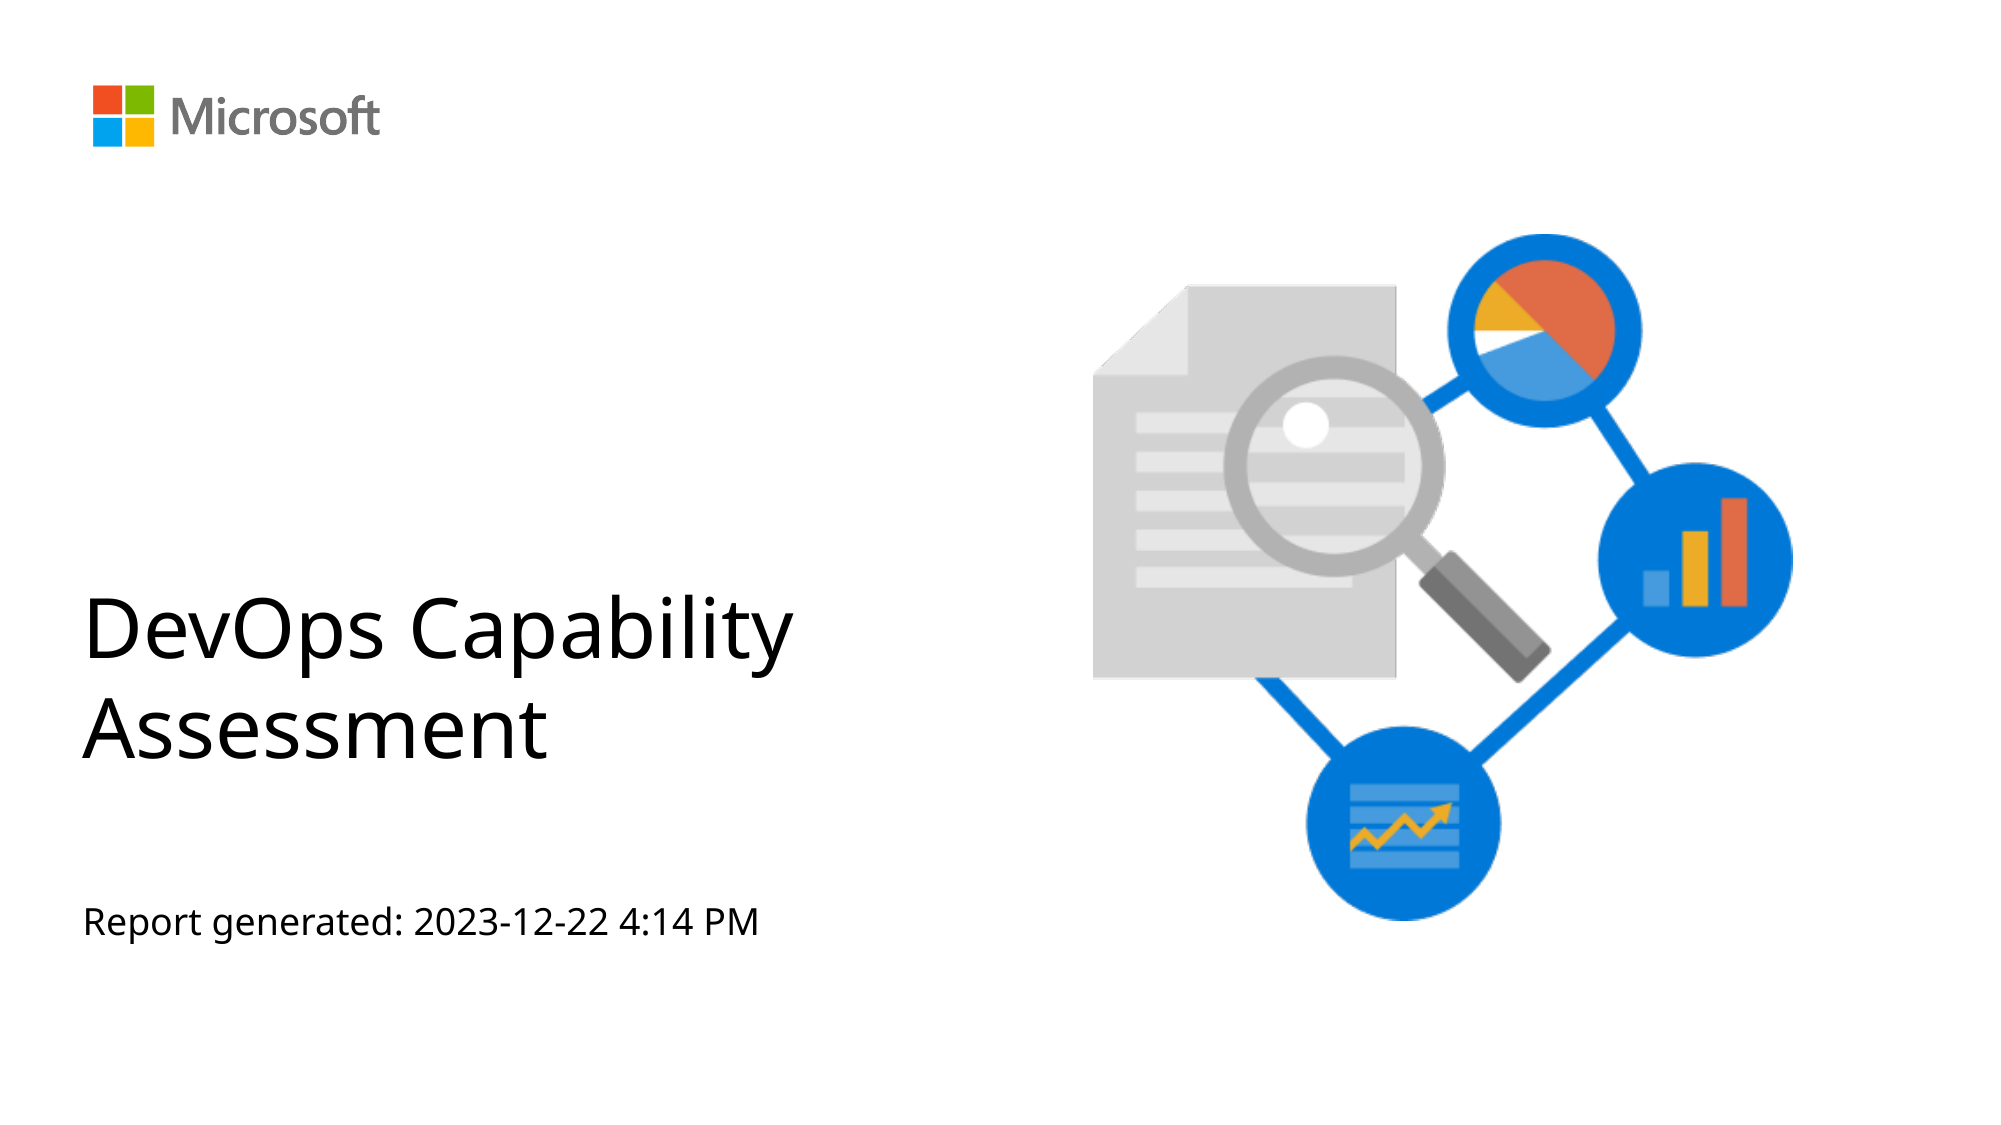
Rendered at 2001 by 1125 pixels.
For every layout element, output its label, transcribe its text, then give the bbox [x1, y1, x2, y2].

picture [1093, 234, 1793, 921]
picture [32, 24, 441, 208]
text_box Report generated: 2023-12-22 4:14 PM [67, 890, 938, 951]
text_box DevOps Capability Assessment [68, 568, 1017, 783]
